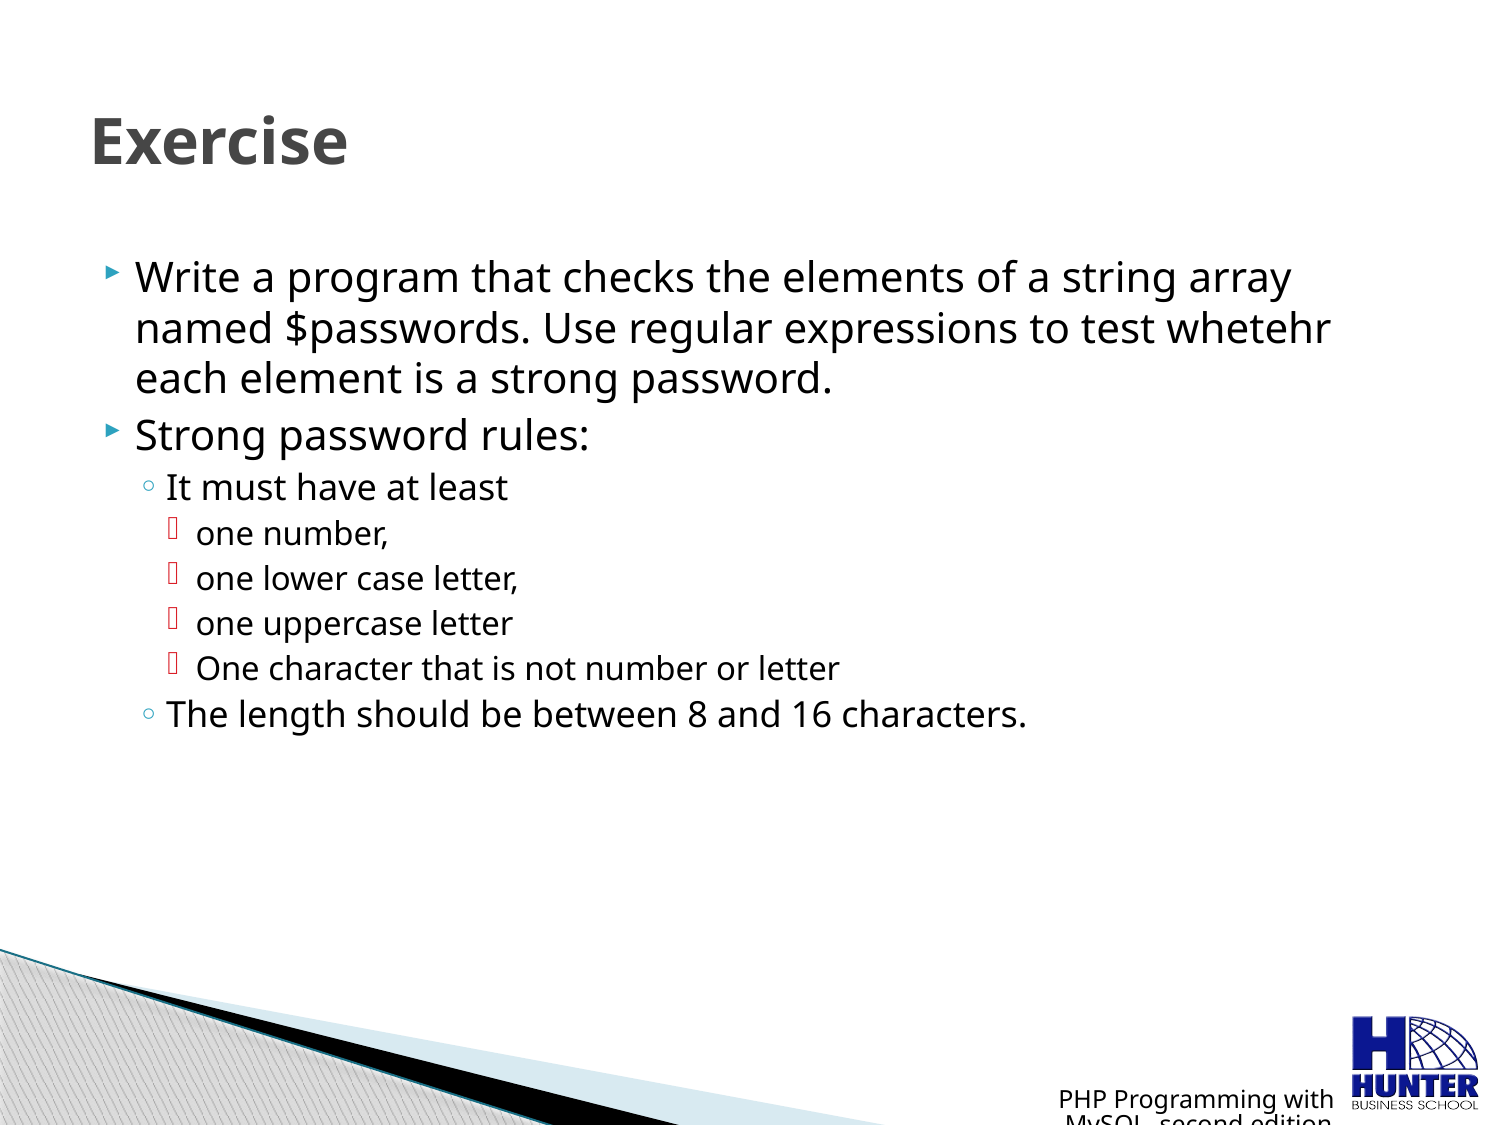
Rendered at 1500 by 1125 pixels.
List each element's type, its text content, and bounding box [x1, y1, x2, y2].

footer PHP Programming with MySQL, second edition [1043, 1038, 1352, 1125]
picture [1352, 1016, 1479, 1111]
list Write a program that checks the elements of a string array named $passwords. Use regular expressions to test whetehr each element is a strong password. Strong password rules: It must have at least one number, one lower case letter, one uppercase letter One character that is not number or letter The length should be between 8 and 16 characters. [75, 243, 1425, 986]
title Exercise [75, 45, 1425, 233]
